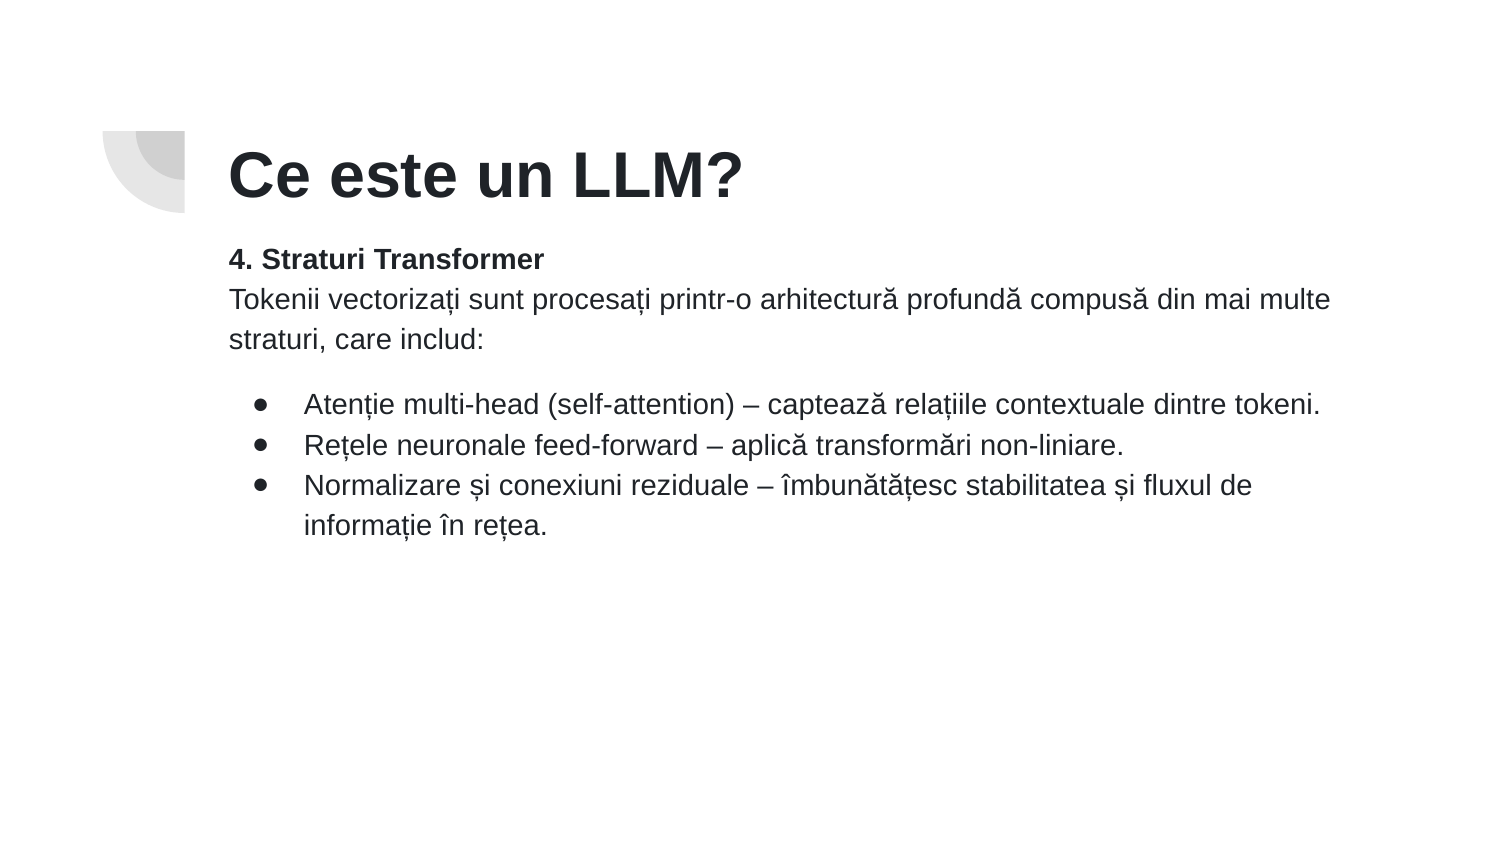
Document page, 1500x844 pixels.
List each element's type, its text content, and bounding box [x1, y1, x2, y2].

title Ce este un LLM? [213, 98, 1368, 220]
list 4. Straturi Transformer Tokenii vectorizați sunt procesați printr-o arhitectură profundă compusă din mai multe straturi, care includ: Atenție multi-head (self-attention) – captează relațiile contextuale dintre tokeni. Rețele neuronale feed-forward – aplică transformări non-liniare. Normalizare și conexiuni reziduale – îmbunătățesc stabilitatea și fluxul de informație în rețea. [213, 220, 1368, 744]
